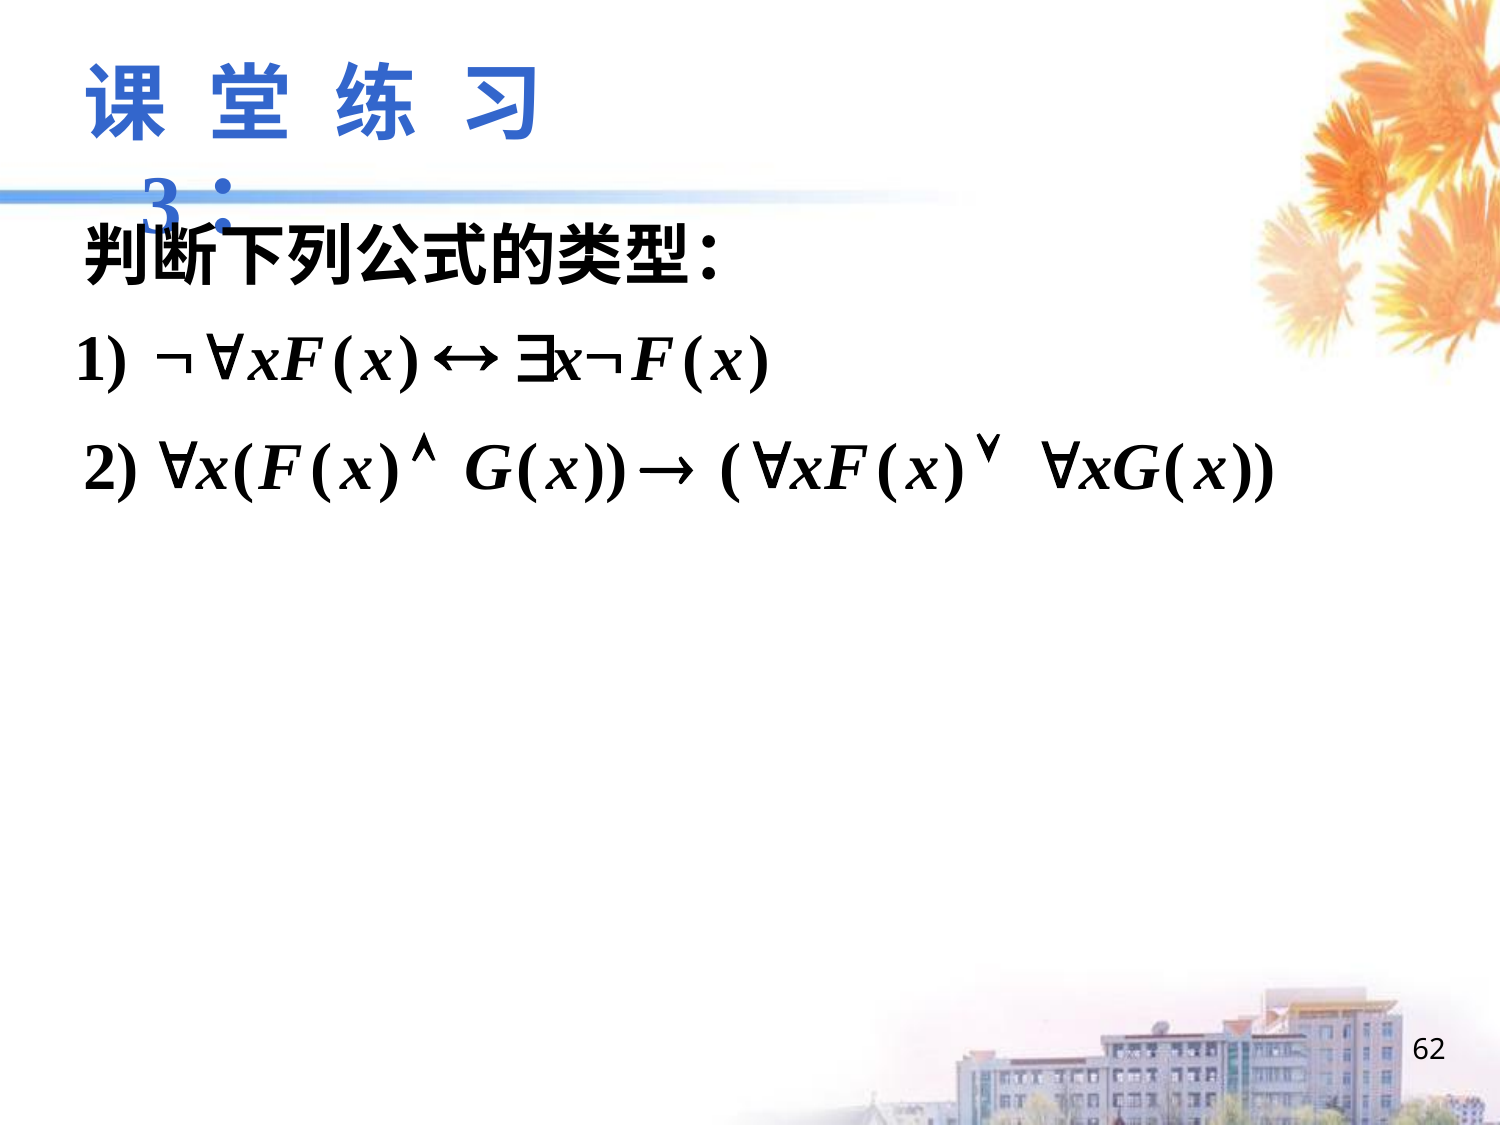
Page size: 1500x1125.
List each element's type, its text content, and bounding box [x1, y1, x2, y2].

text_box 课堂练习3： [69, 42, 578, 205]
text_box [70, 324, 781, 409]
slide_number 62 [1174, 1022, 1500, 1102]
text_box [40, 432, 1287, 519]
picture [0, 0, 1500, 1125]
text_box 判断下列公式的类型： [69, 205, 707, 300]
